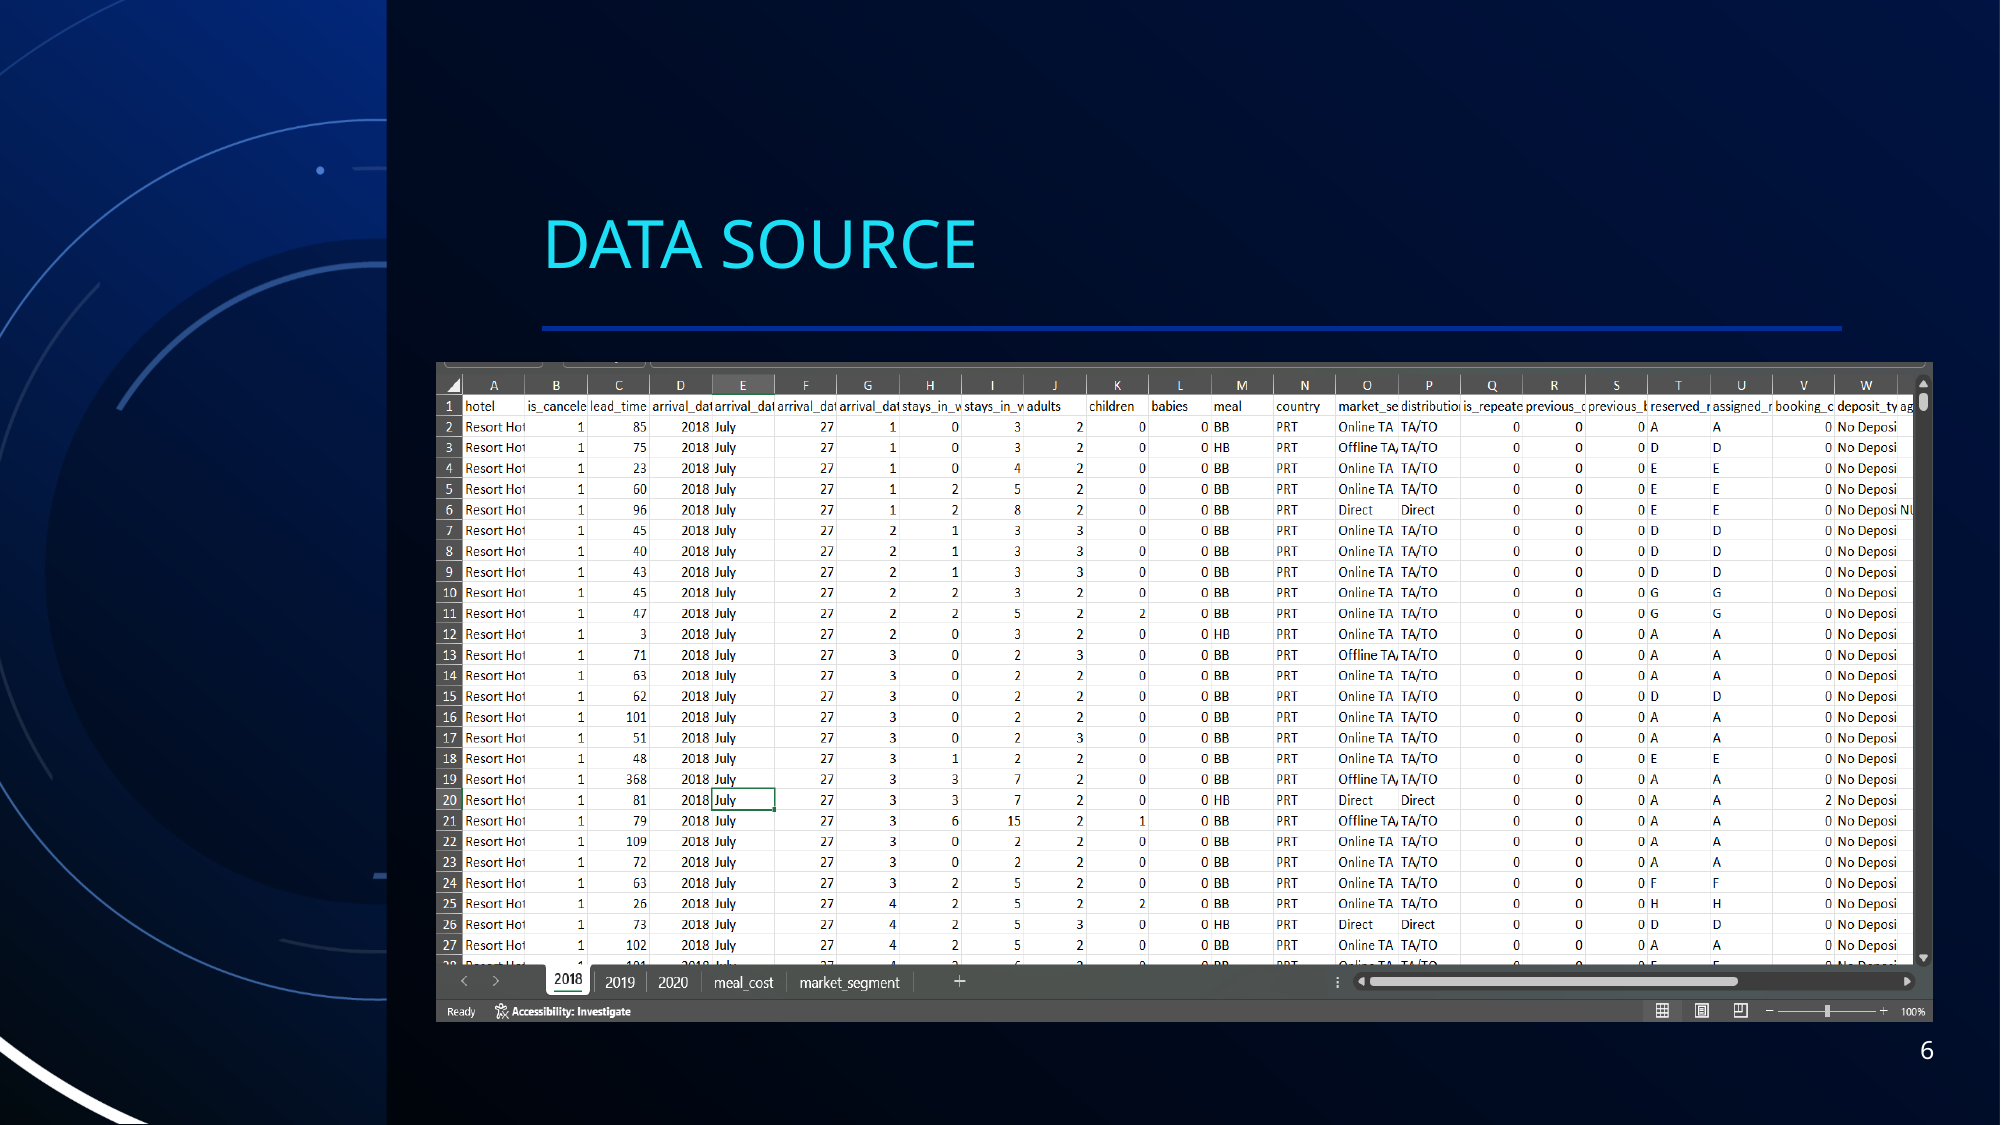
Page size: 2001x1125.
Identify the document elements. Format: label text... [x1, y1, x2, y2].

title Data Source [542, 18, 1760, 291]
picture [0, 0, 387, 1124]
slide_number 6 [1499, 1021, 1950, 1082]
picture [435, 362, 1933, 1022]
